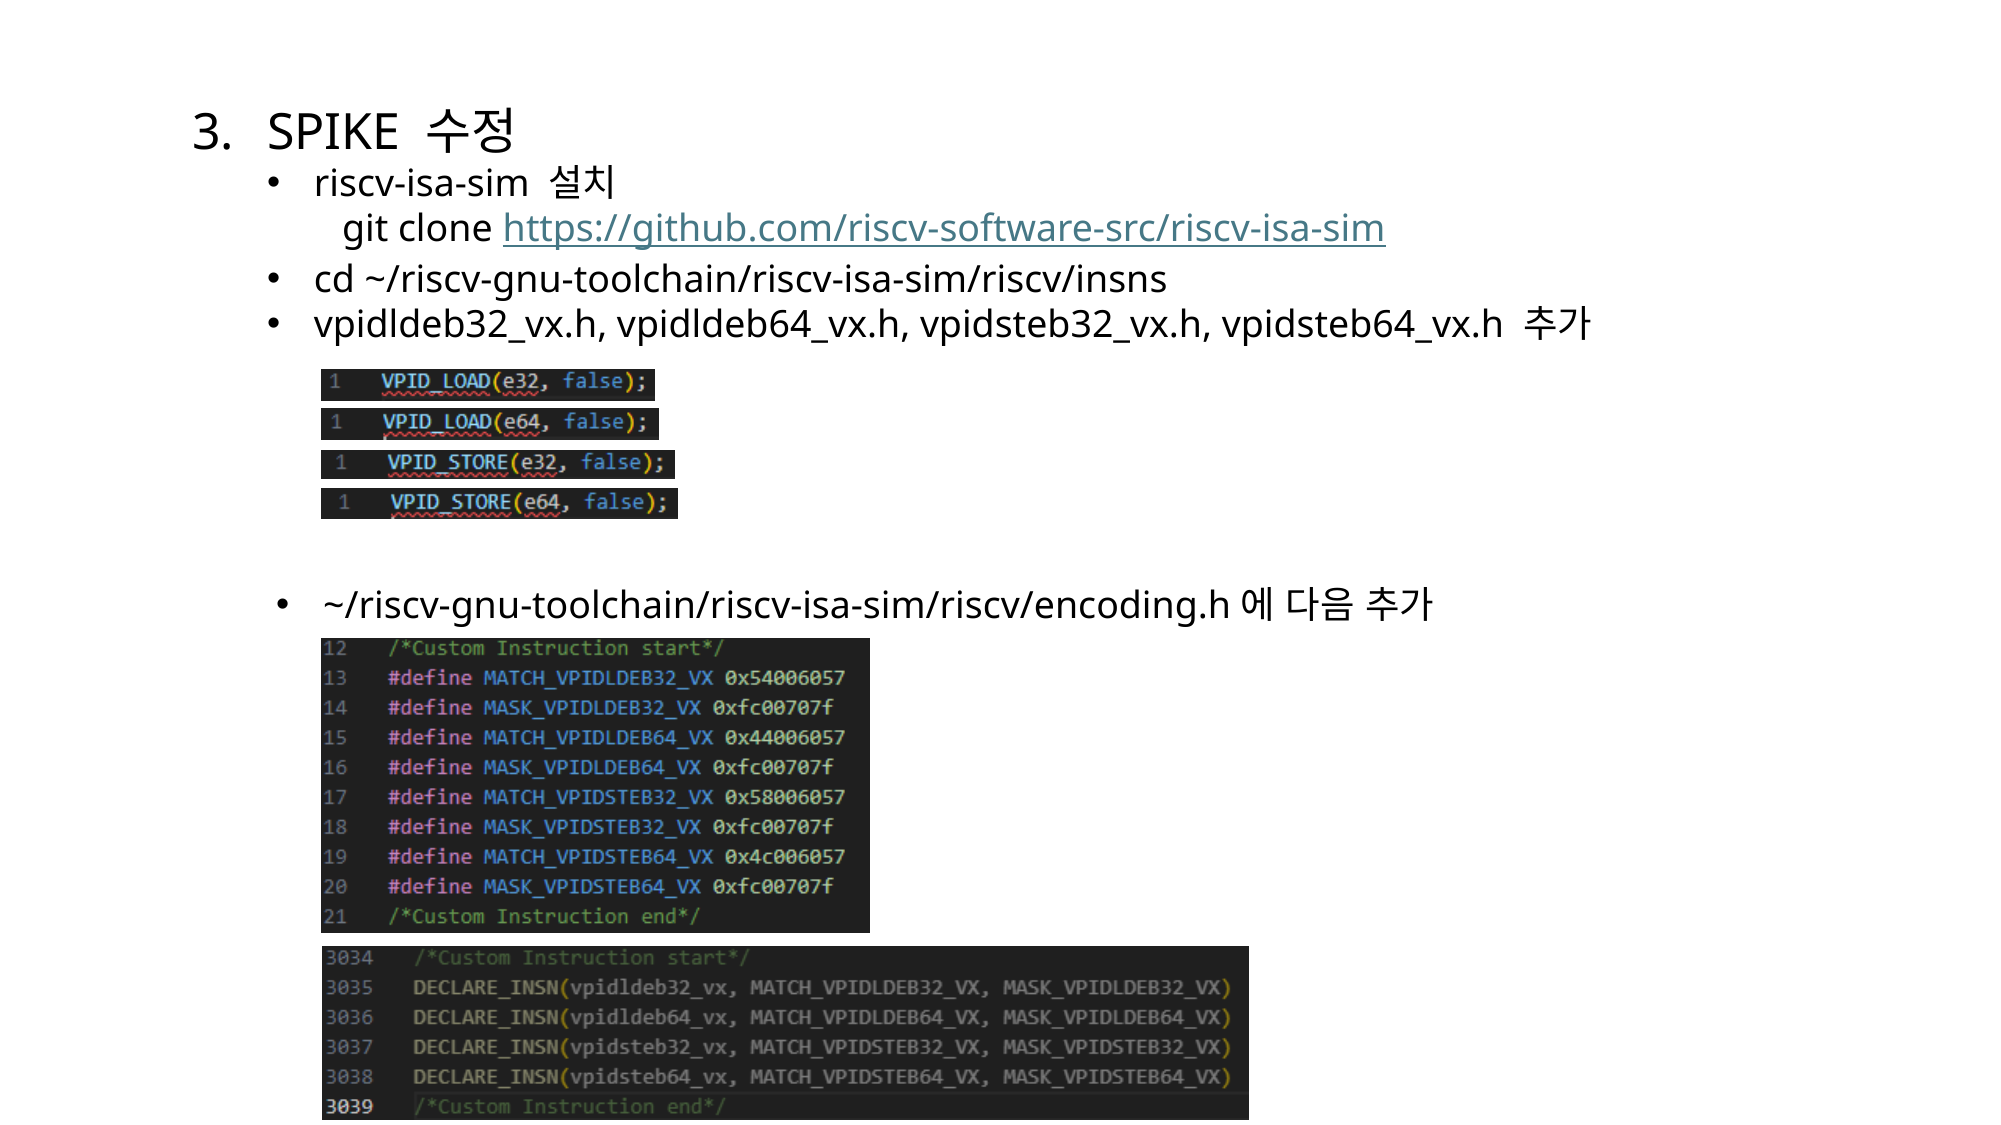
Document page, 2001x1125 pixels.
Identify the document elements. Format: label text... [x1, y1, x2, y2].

picture [320, 488, 679, 519]
picture [321, 945, 1250, 1121]
picture [320, 638, 871, 934]
text_box SPIKE 수정 riscv-isa-sim 설치 git clone https://github.com/riscv-software-src/riscv-isa-sim cd ~/riscv-gnu-toolchain/riscv-isa-sim/riscv/insns vpidldeb32_vx.h, vpidldeb64_vx.h, vpidsteb32_vx.h, vpidsteb64_vx.h 추가 [177, 91, 1906, 353]
picture [320, 449, 676, 479]
picture [320, 408, 660, 441]
picture [320, 369, 655, 402]
text_box ~/riscv-gnu-toolchain/riscv-isa-sim/riscv/encoding.h에 다음 추가 [186, 573, 1658, 634]
